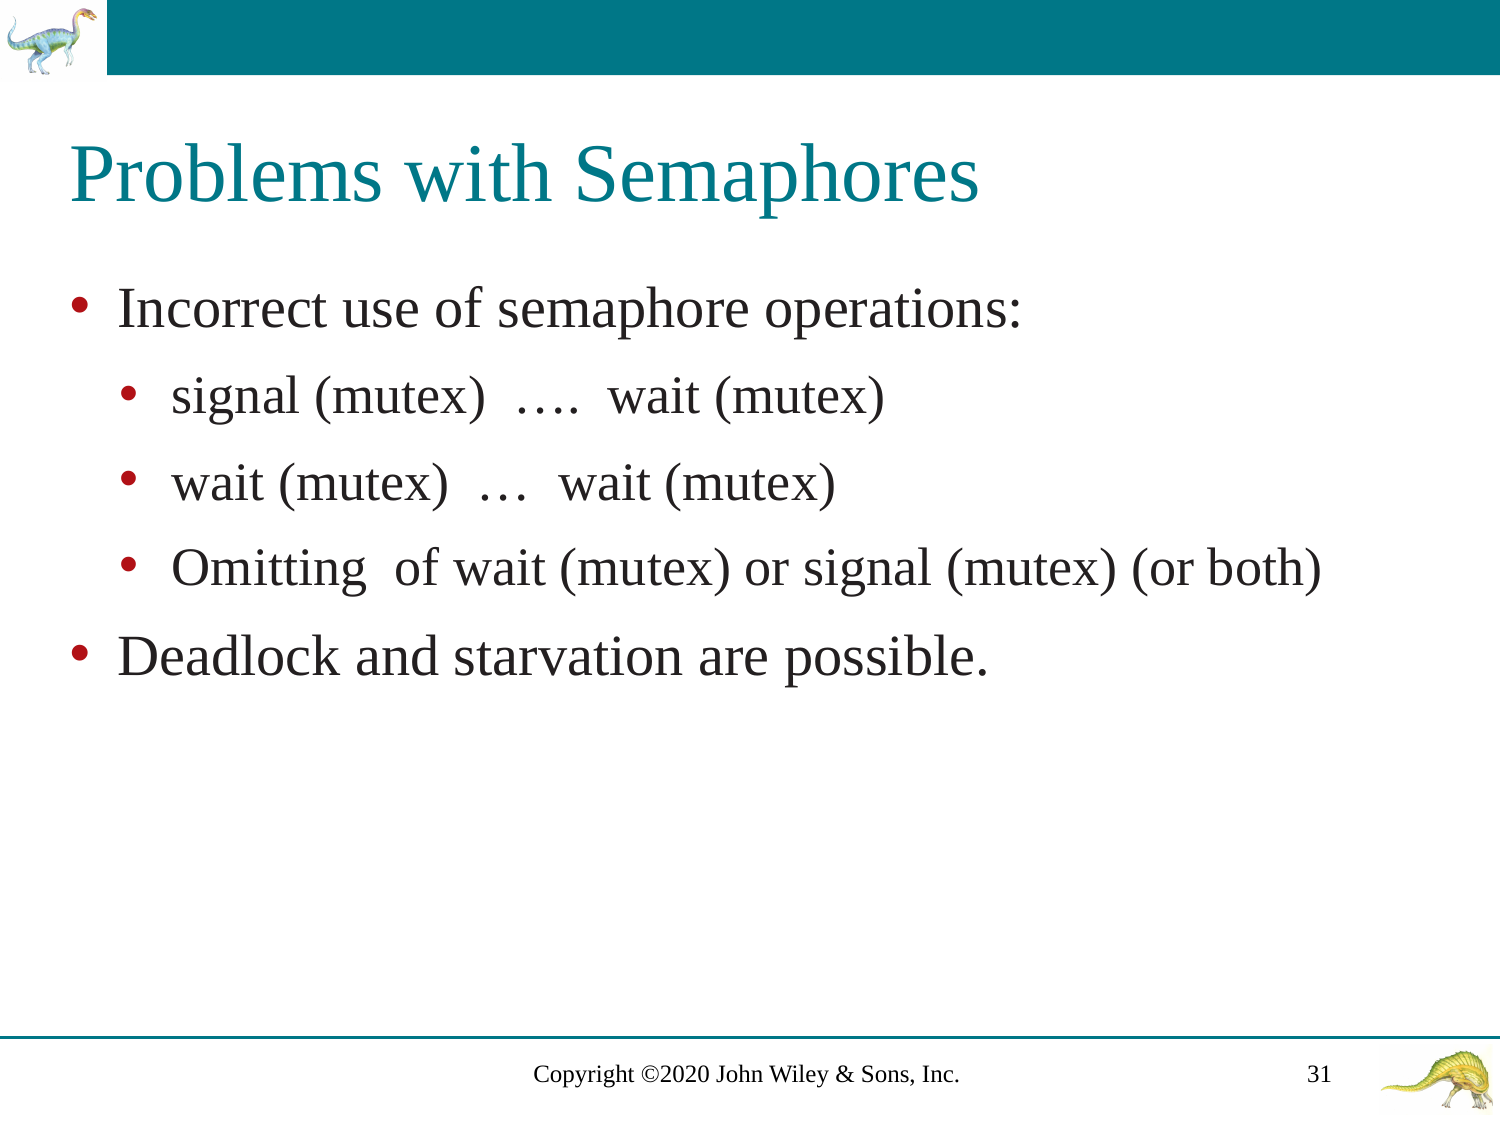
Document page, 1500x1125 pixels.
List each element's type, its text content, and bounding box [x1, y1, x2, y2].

list Incorrect use of semaphore operations: signal (mutex) …. wait (mutex) wait (mutex) … wait (mutex) Omitting of wait (mutex) or signal (mutex) (or both) Deadlock and starvation are possible. [54, 261, 1444, 1018]
picture [0, 0, 107, 82]
footer Copyright ©2020 John Wiley & Sons, Inc. [496, 1042, 1004, 1103]
title Problems with Semaphores [54, 122, 1445, 227]
picture [1379, 1044, 1493, 1115]
slide_number 31 [1083, 1042, 1348, 1103]
